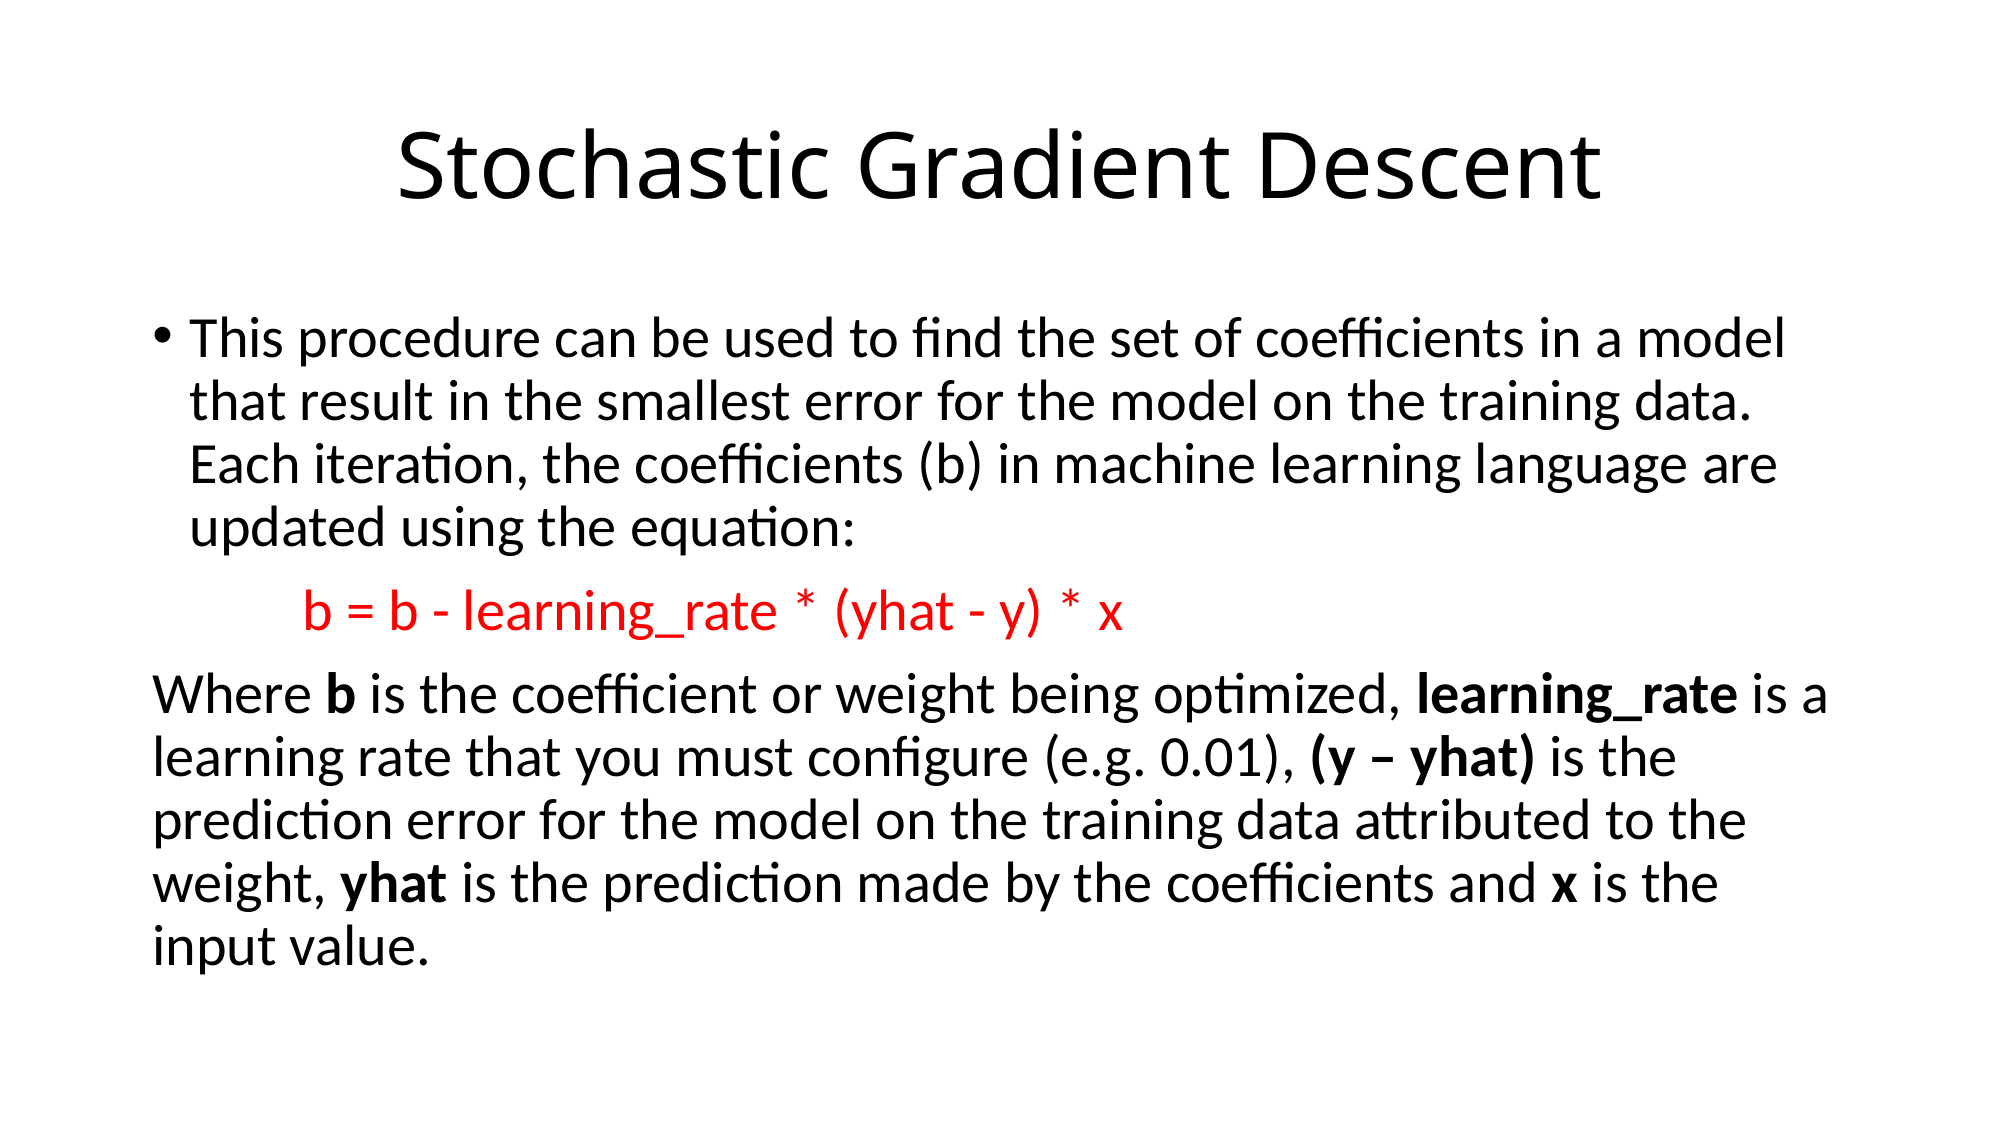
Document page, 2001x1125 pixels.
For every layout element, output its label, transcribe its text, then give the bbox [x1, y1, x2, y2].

list This procedure can be used to find the set of coefficients in a model that result in the smallest error for the model on the training data. Each iteration, the coefficients (b) in machine learning language are updated using the equation: b = b - learning_rate * (yhat - y) * x Where b is the coefficient or weight being optimized, learning_rate is a learning rate that you must configure (e.g. 0.01), (y – yhat) is the prediction error for the model on the training data attributed to the weight, yhat is the prediction made by the coefficients and x is the input value. [137, 299, 1863, 1014]
title Stochastic Gradient Descent [137, 59, 1863, 278]
